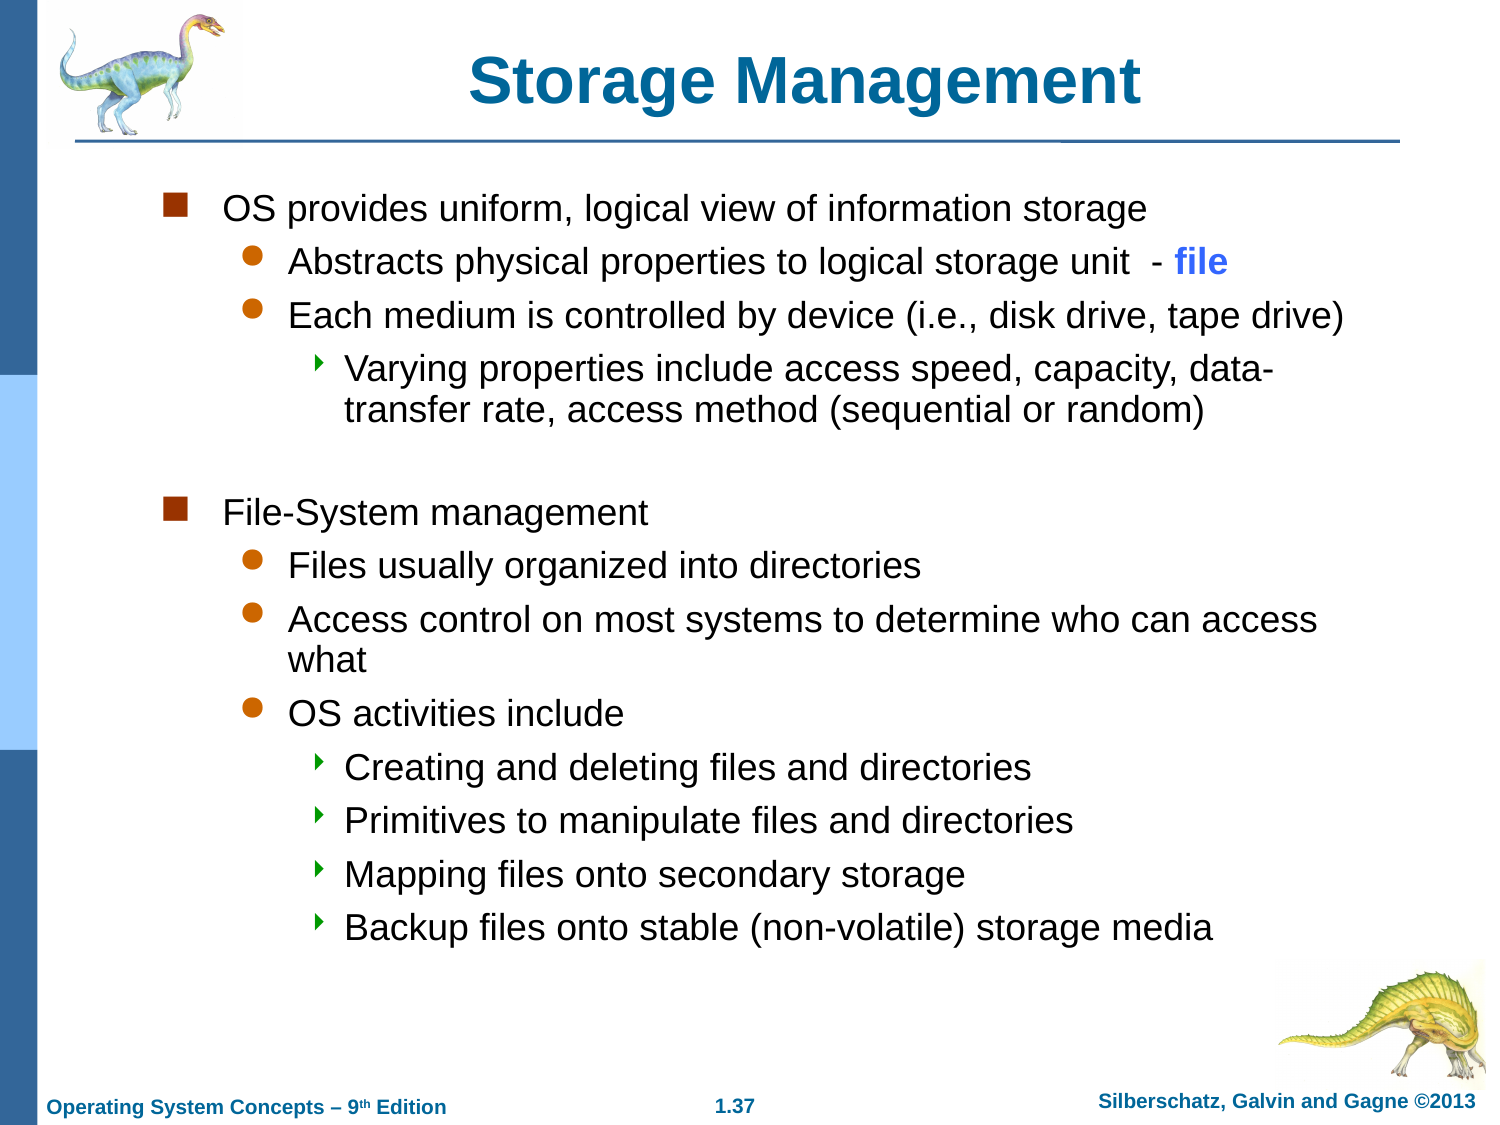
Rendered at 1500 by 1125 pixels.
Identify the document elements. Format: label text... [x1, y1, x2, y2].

list OS provides uniform, logical view of information storage Abstracts physical properties to logical storage unit - file Each medium is controlled by device (i.e., disk drive, tape drive) Varying properties include access speed, capacity, data-transfer rate, access method (sequential or random) File-System management Files usually organized into directories Access control on most systems to determine who can access what OS activities include Creating and deleting files and directories Primitives to manipulate files and directories Mapping files onto secondary storage Backup files onto stable (non-volatile) storage media [151, 181, 1371, 1001]
picture [46, 0, 243, 149]
picture [1275, 959, 1486, 1090]
title Storage Management [185, 29, 1425, 125]
